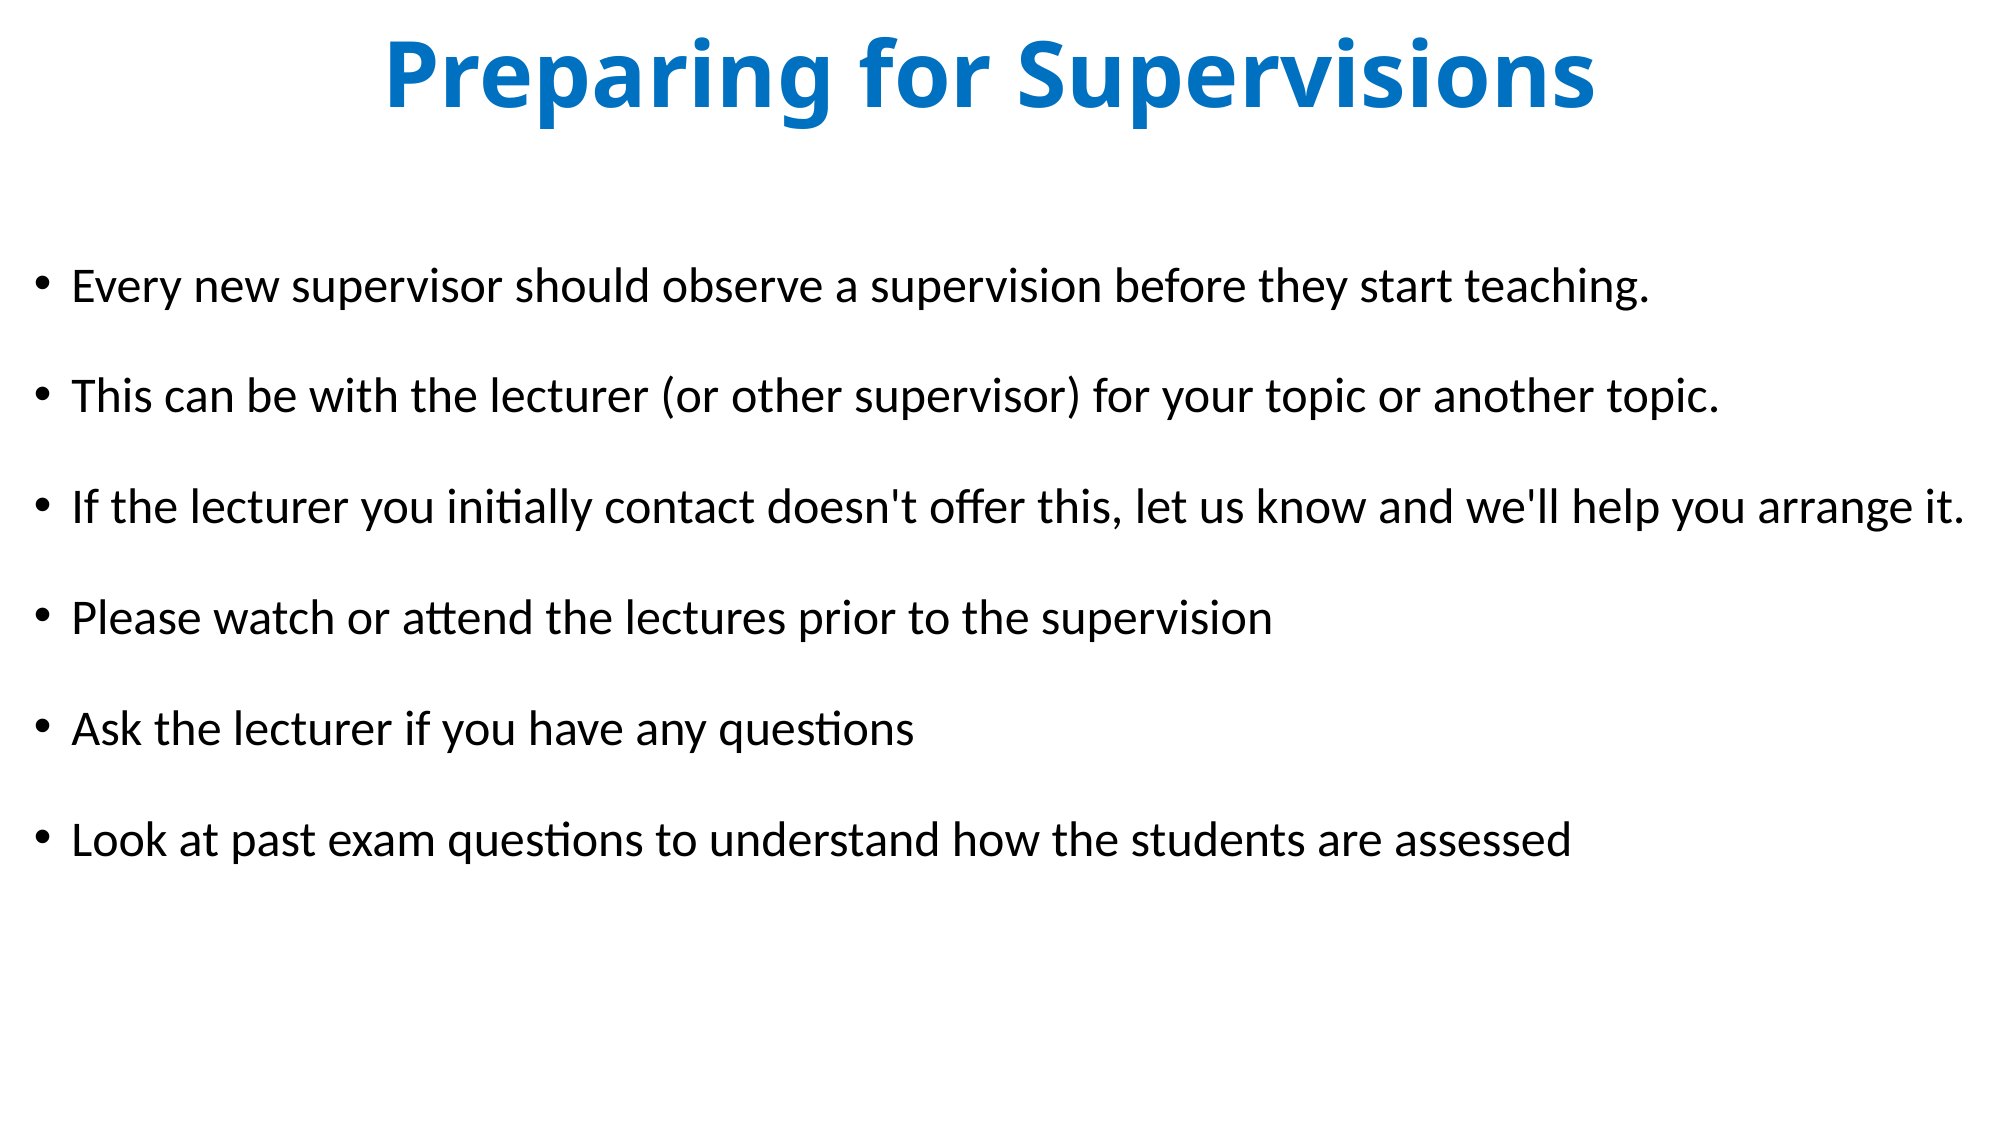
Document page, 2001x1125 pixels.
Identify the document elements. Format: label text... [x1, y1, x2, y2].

title Preparing for Supervisions [139, 0, 1865, 156]
list Every new supervisor should observe a supervision before they start teaching. This can be with the lecturer (or other supervisor) for your topic or another topic. If the lecturer you initially contact doesn't offer this, let us know and we'll help you arrange it. Please watch or attend the lectures prior to the supervision Ask the lecturer if you have any questions Look at past exam questions to understand how the students are assessed [19, 214, 1991, 1033]
